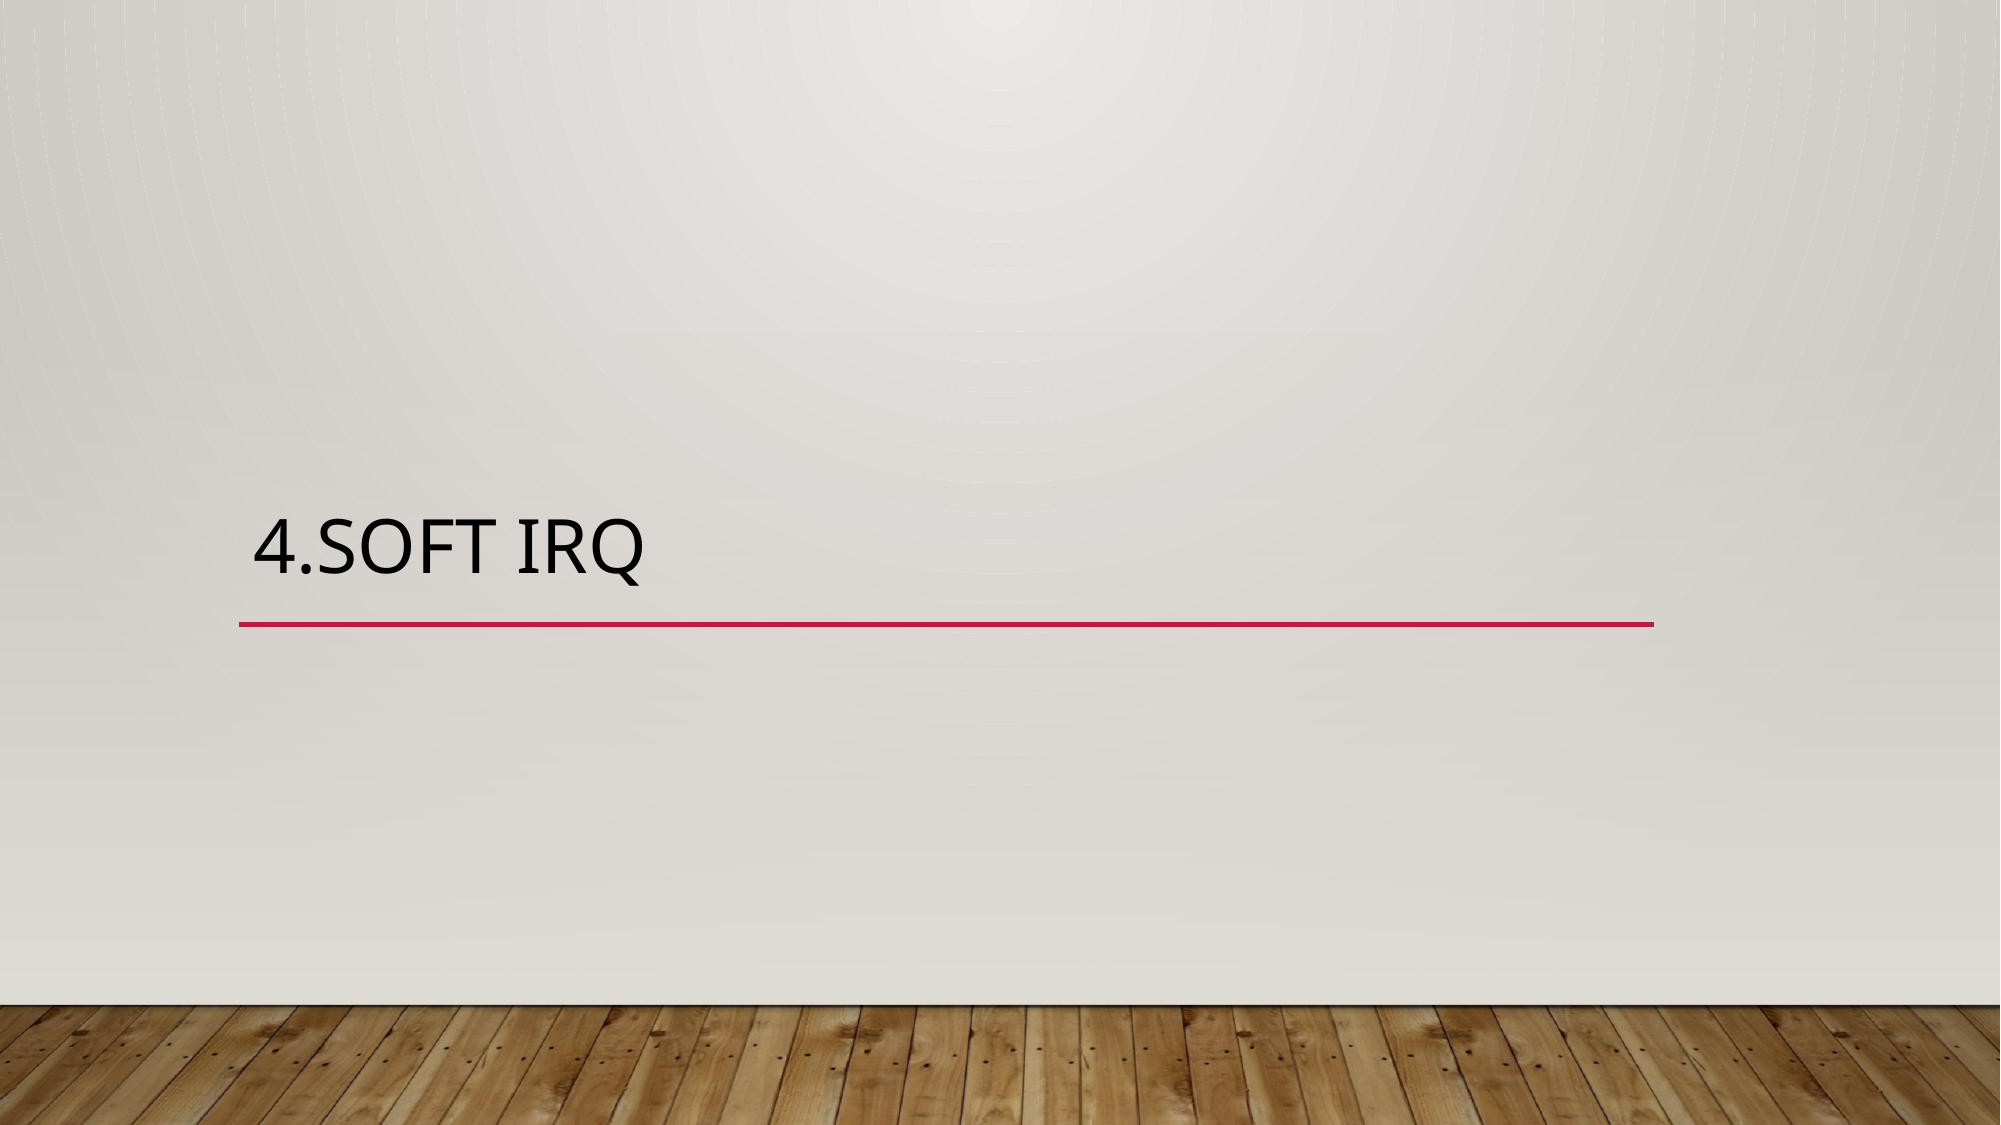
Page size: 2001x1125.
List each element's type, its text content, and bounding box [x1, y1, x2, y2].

picture [0, 1005, 2000, 1125]
title 4.Soft irq [238, 478, 1496, 598]
